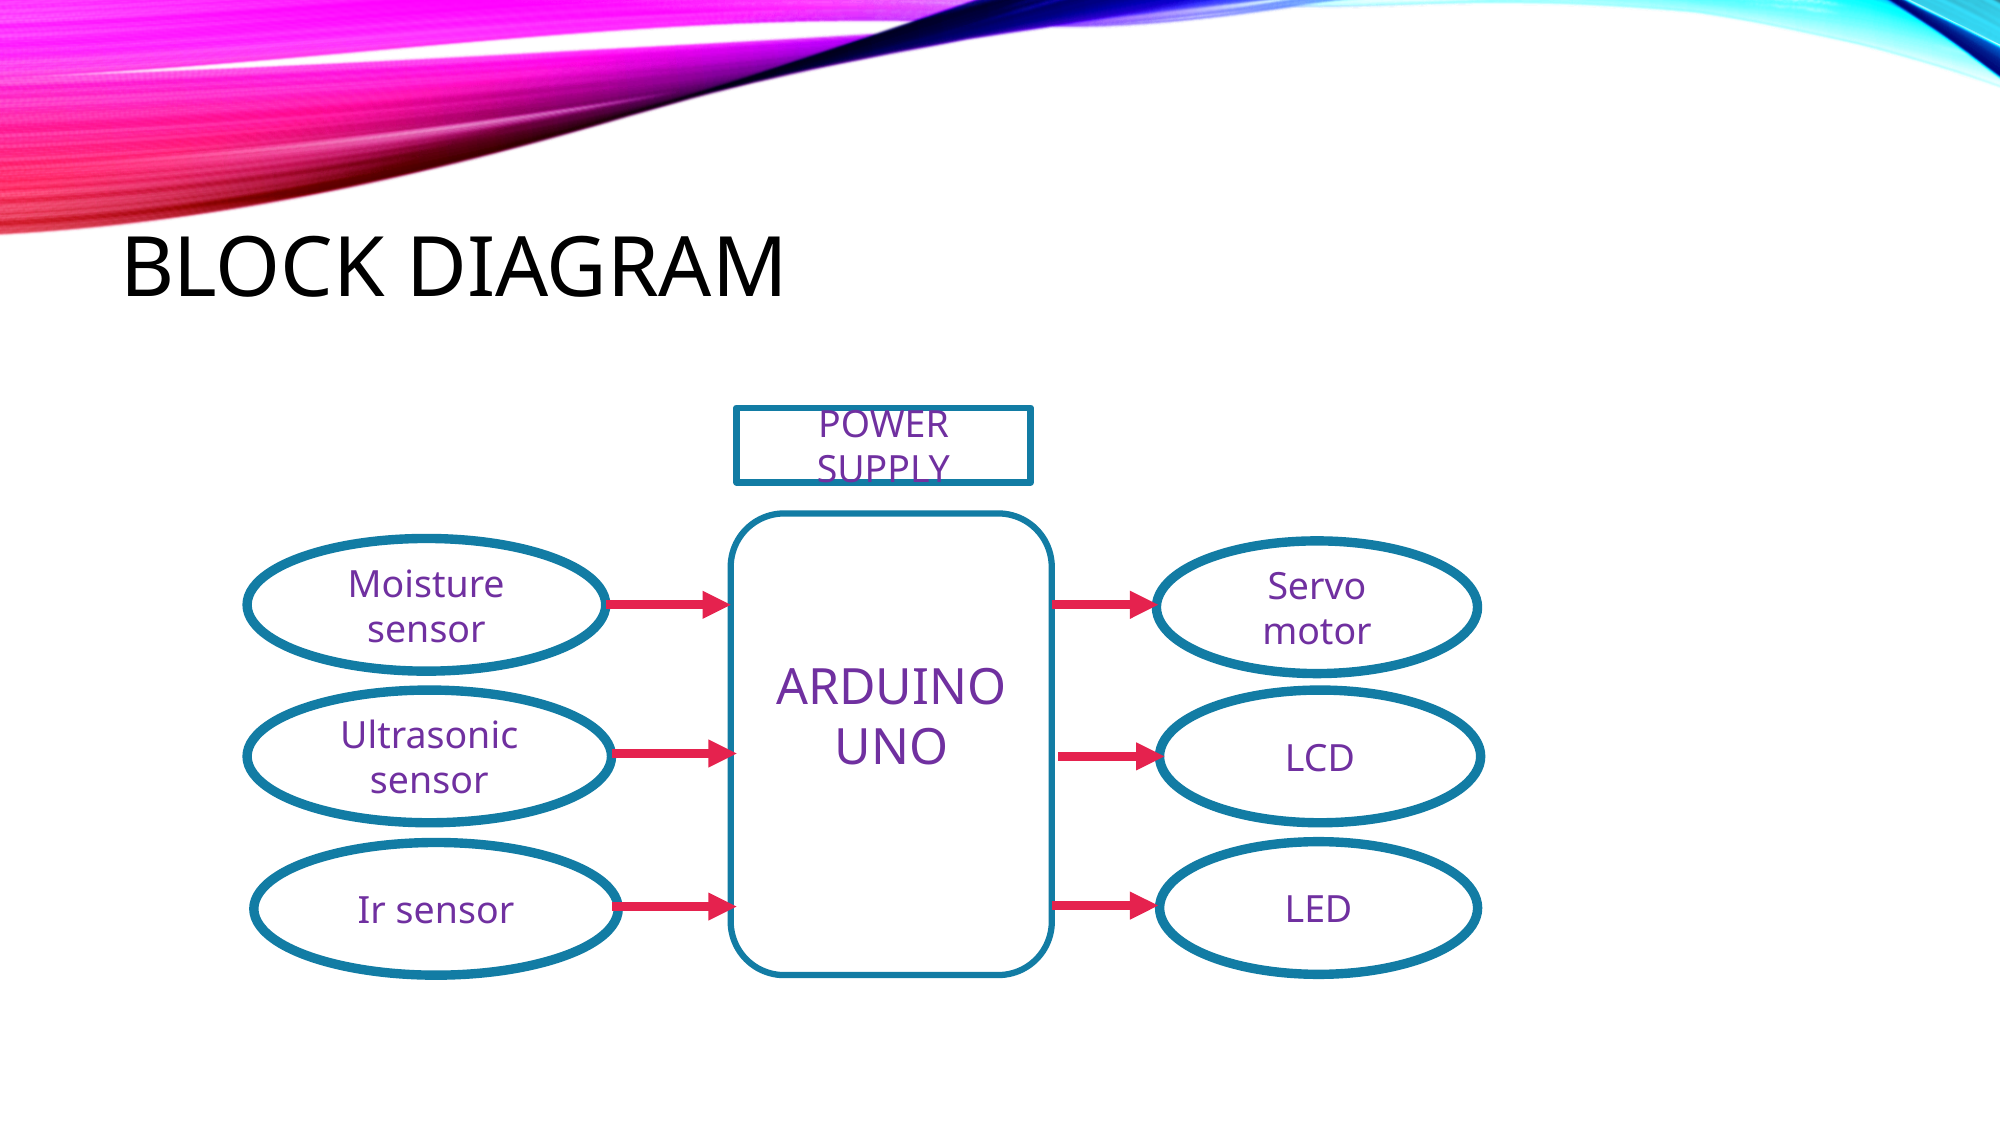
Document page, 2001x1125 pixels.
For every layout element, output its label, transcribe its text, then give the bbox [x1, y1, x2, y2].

text_box POWER SUPPLY [735, 407, 1032, 484]
text_box ARDUINO UNO [729, 512, 1053, 977]
text_box LCD [1158, 689, 1482, 824]
picture [1890, 0, 2000, 75]
picture [1910, 0, 2000, 45]
picture [0, 0, 2000, 237]
text_box Moisture sensor [246, 537, 607, 673]
title Block diagram [0, 163, 804, 376]
text_box Servo motor [1155, 539, 1479, 675]
text_box LED [1158, 840, 1479, 976]
text_box Ultrasonic sensor [246, 689, 613, 824]
text_box Ir sensor [252, 841, 620, 977]
